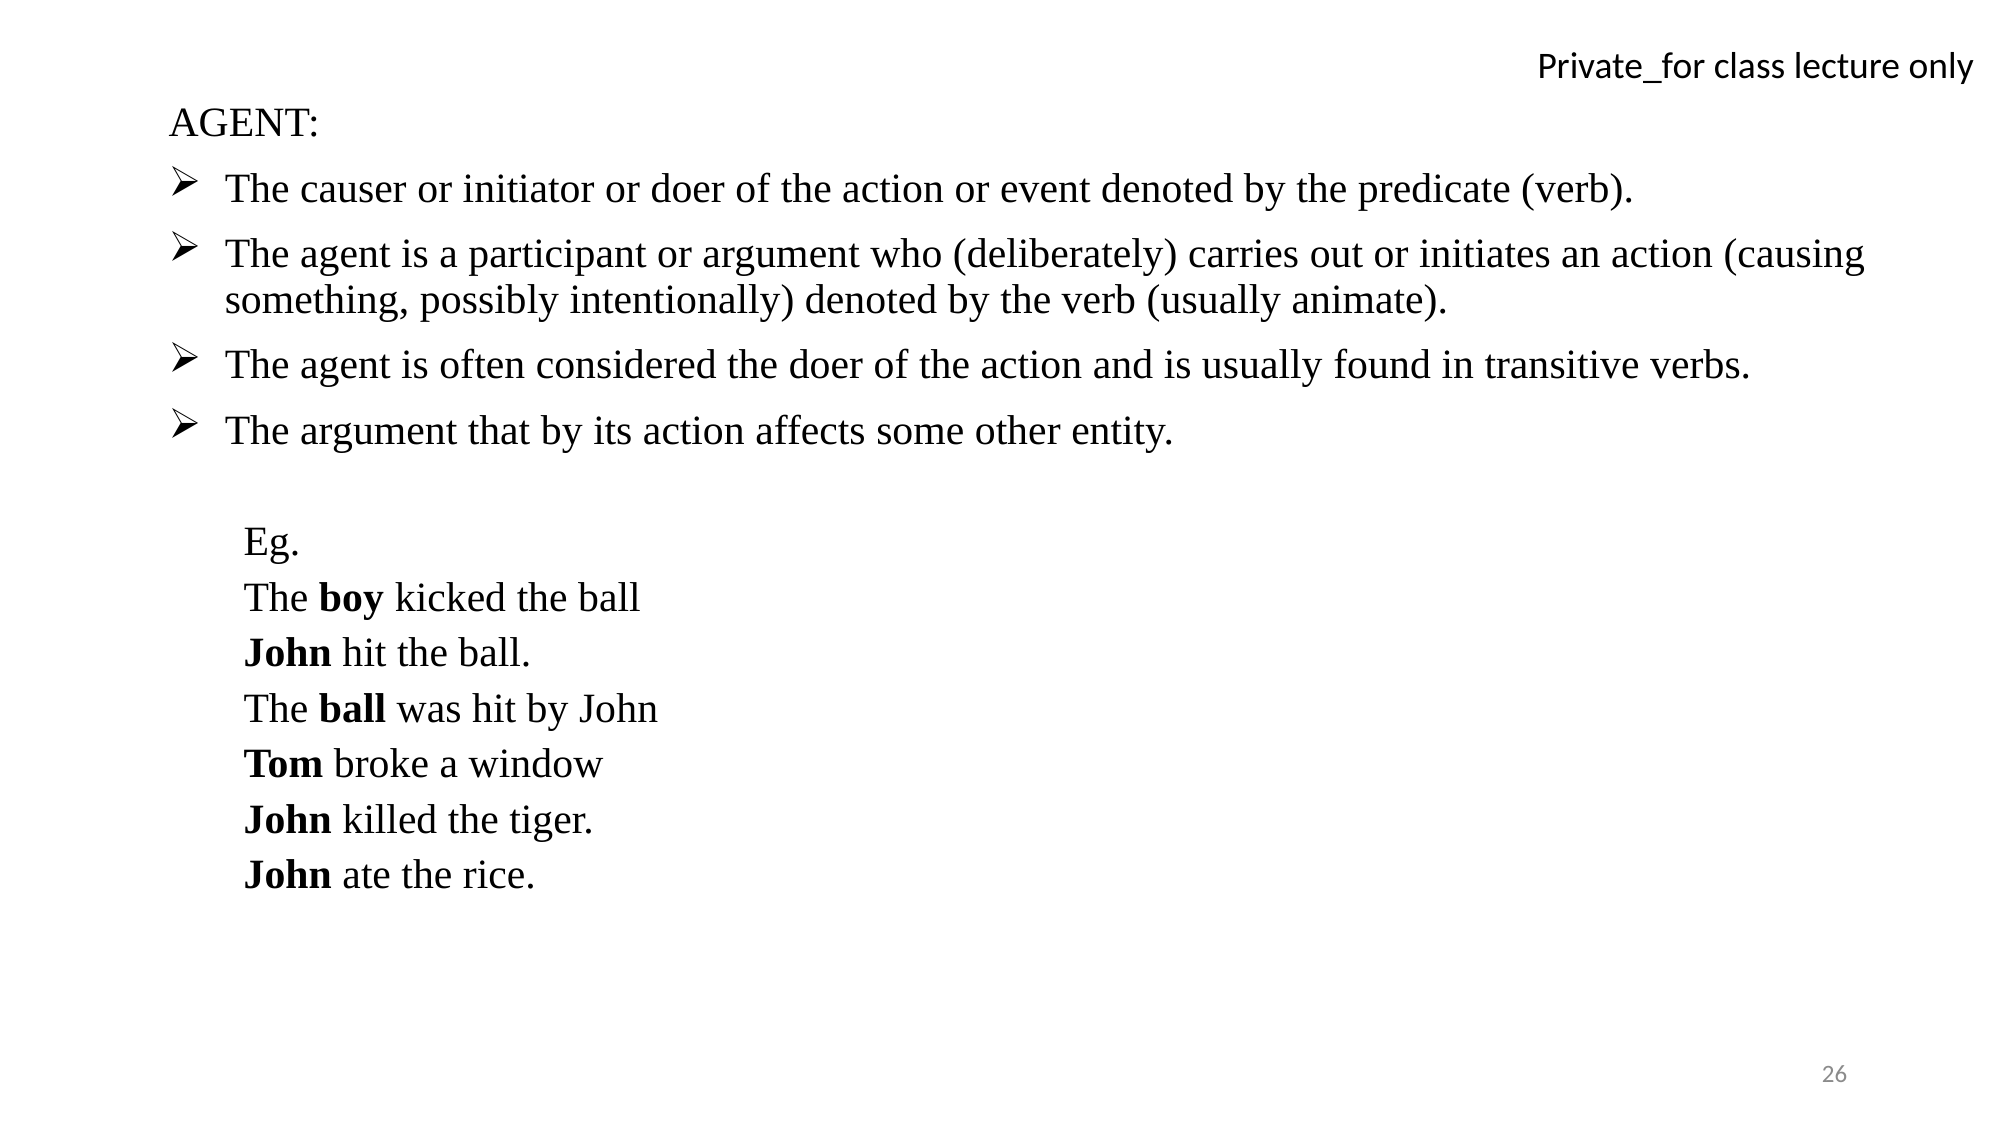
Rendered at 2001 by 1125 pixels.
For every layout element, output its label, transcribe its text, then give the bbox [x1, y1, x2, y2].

slide_number 26 [1412, 1042, 1863, 1103]
subtitle AGENT: The causer or initiator or doer of the action or event denoted by the predicate (verb). The agent is a participant or argument who (deliberately) carries out or initiates an action (causing something, possibly intentionally) denoted by the verb (usually animate). The agent is often considered the doer of the action and is usually found in transitive verbs. The argument that by its action affects some other entity. Eg. The boy kicked the ball John hit the ball. The ball was hit by John Tom broke a window John killed the tiger. John ate the rice. [153, 92, 2000, 1043]
